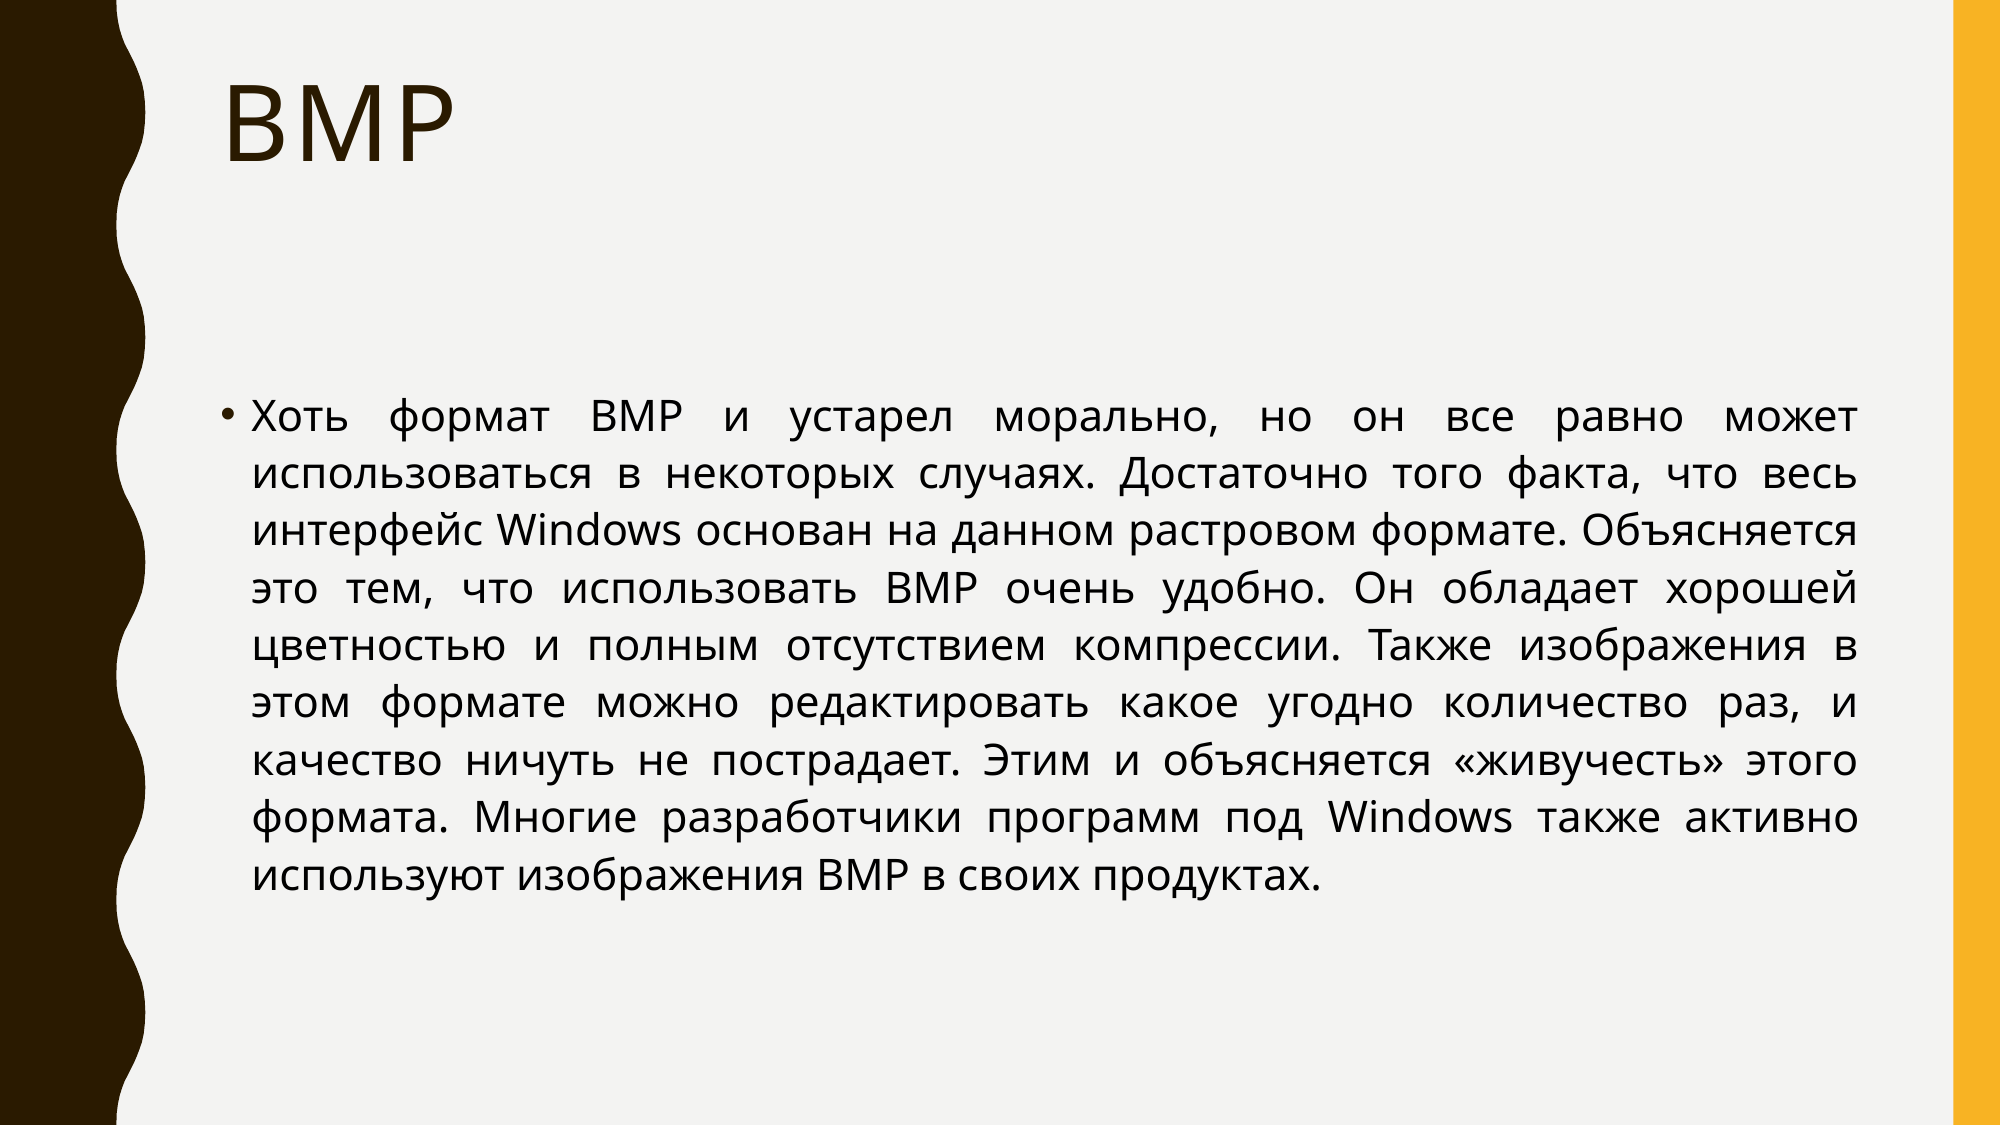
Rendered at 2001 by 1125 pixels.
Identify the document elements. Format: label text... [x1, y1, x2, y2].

title bmp [205, 62, 1875, 308]
list Хоть формат BMP и устарел морально, но он все равно может использоваться в некоторых случаях. Достаточно того факта, что весь интерфейс Windows основан на данном растровом формате. Объясняется это тем, что использовать BMP очень удобно. Он обладает хорошей цветностью и полным отсутствием компрессии. Также изображения в этом формате можно редактировать какое угодно количество раз, и качество ничуть не пострадает. Этим и объясняется «живучесть» этого формата. Многие разработчики программ под Windows также активно используют изображения BMP в своих продуктах. [205, 375, 1875, 965]
